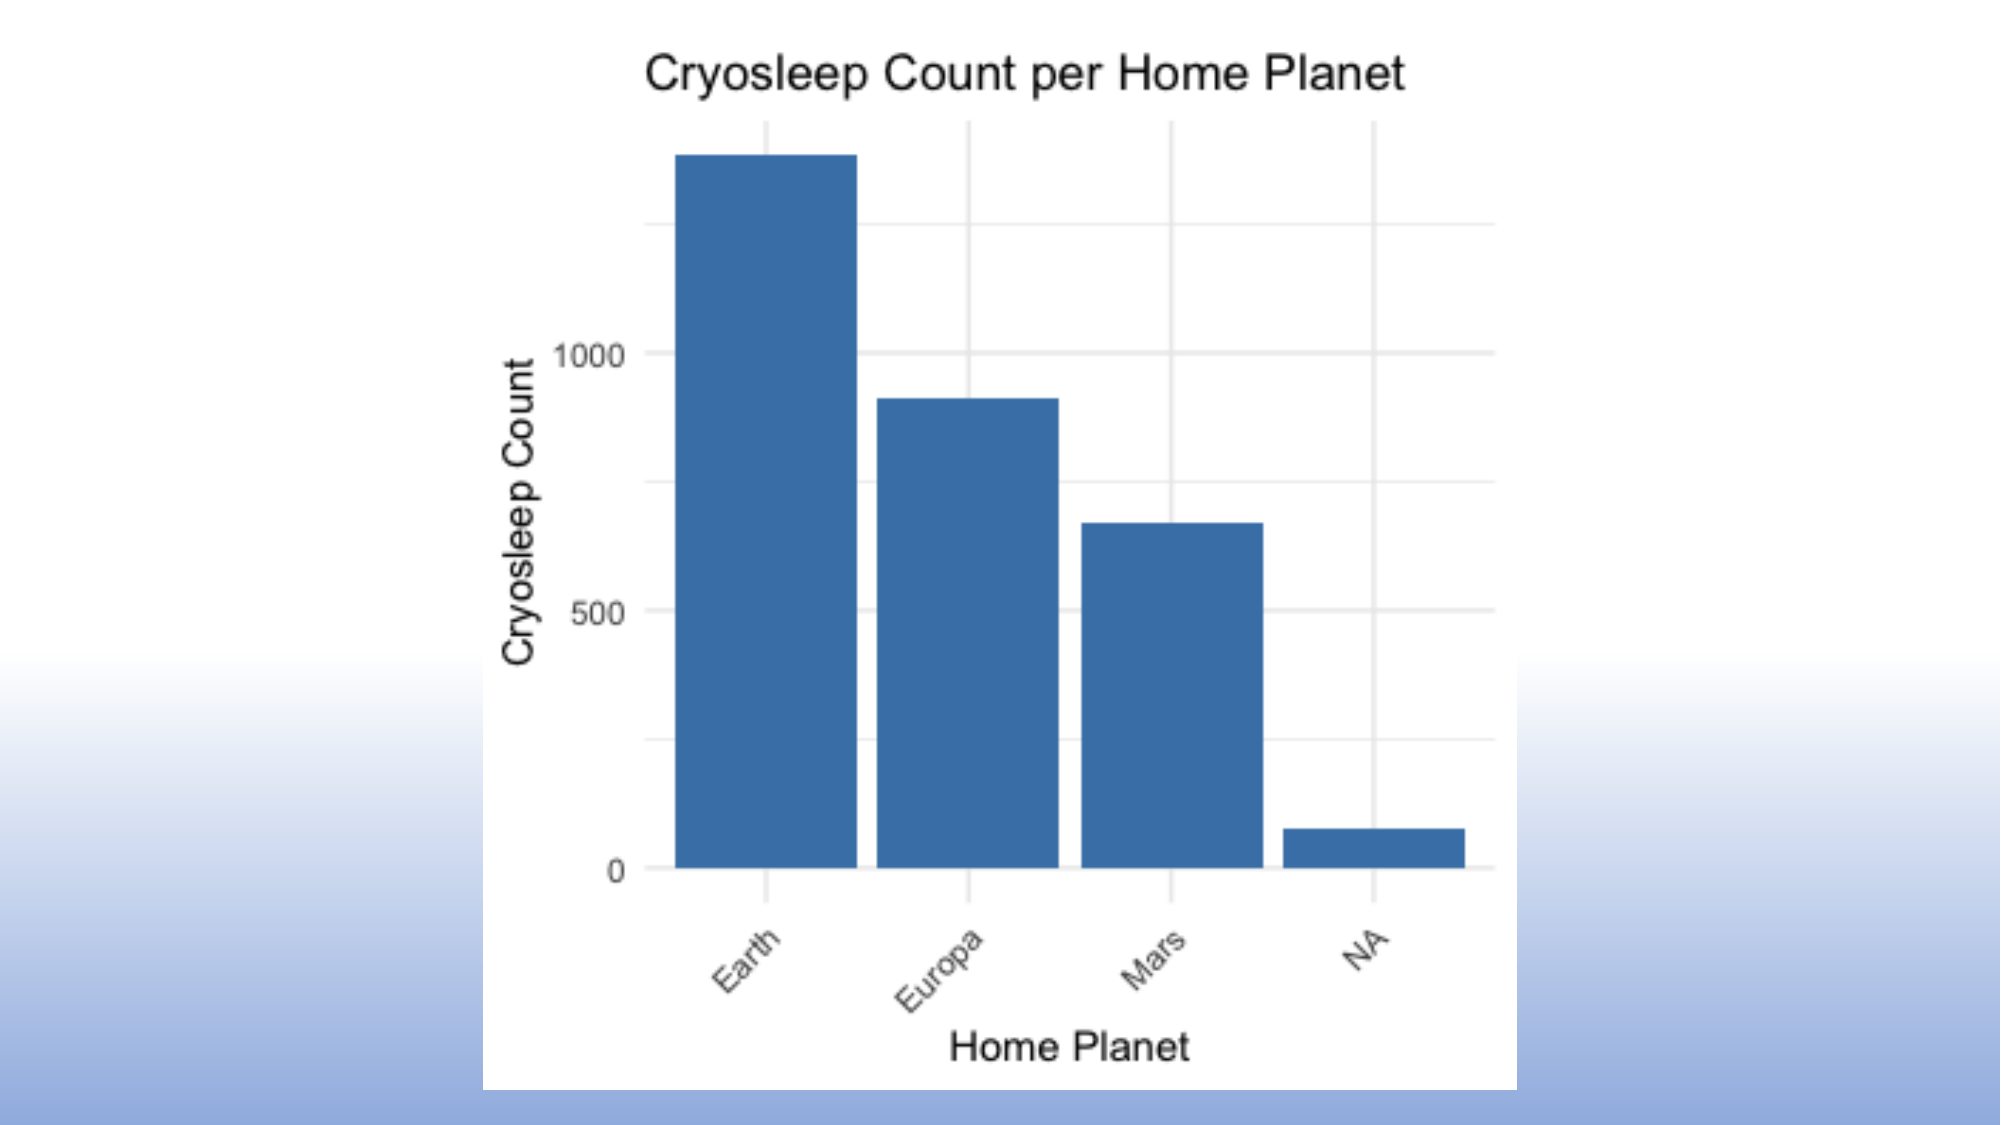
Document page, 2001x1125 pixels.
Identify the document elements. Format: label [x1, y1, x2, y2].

picture [483, 34, 1517, 1090]
